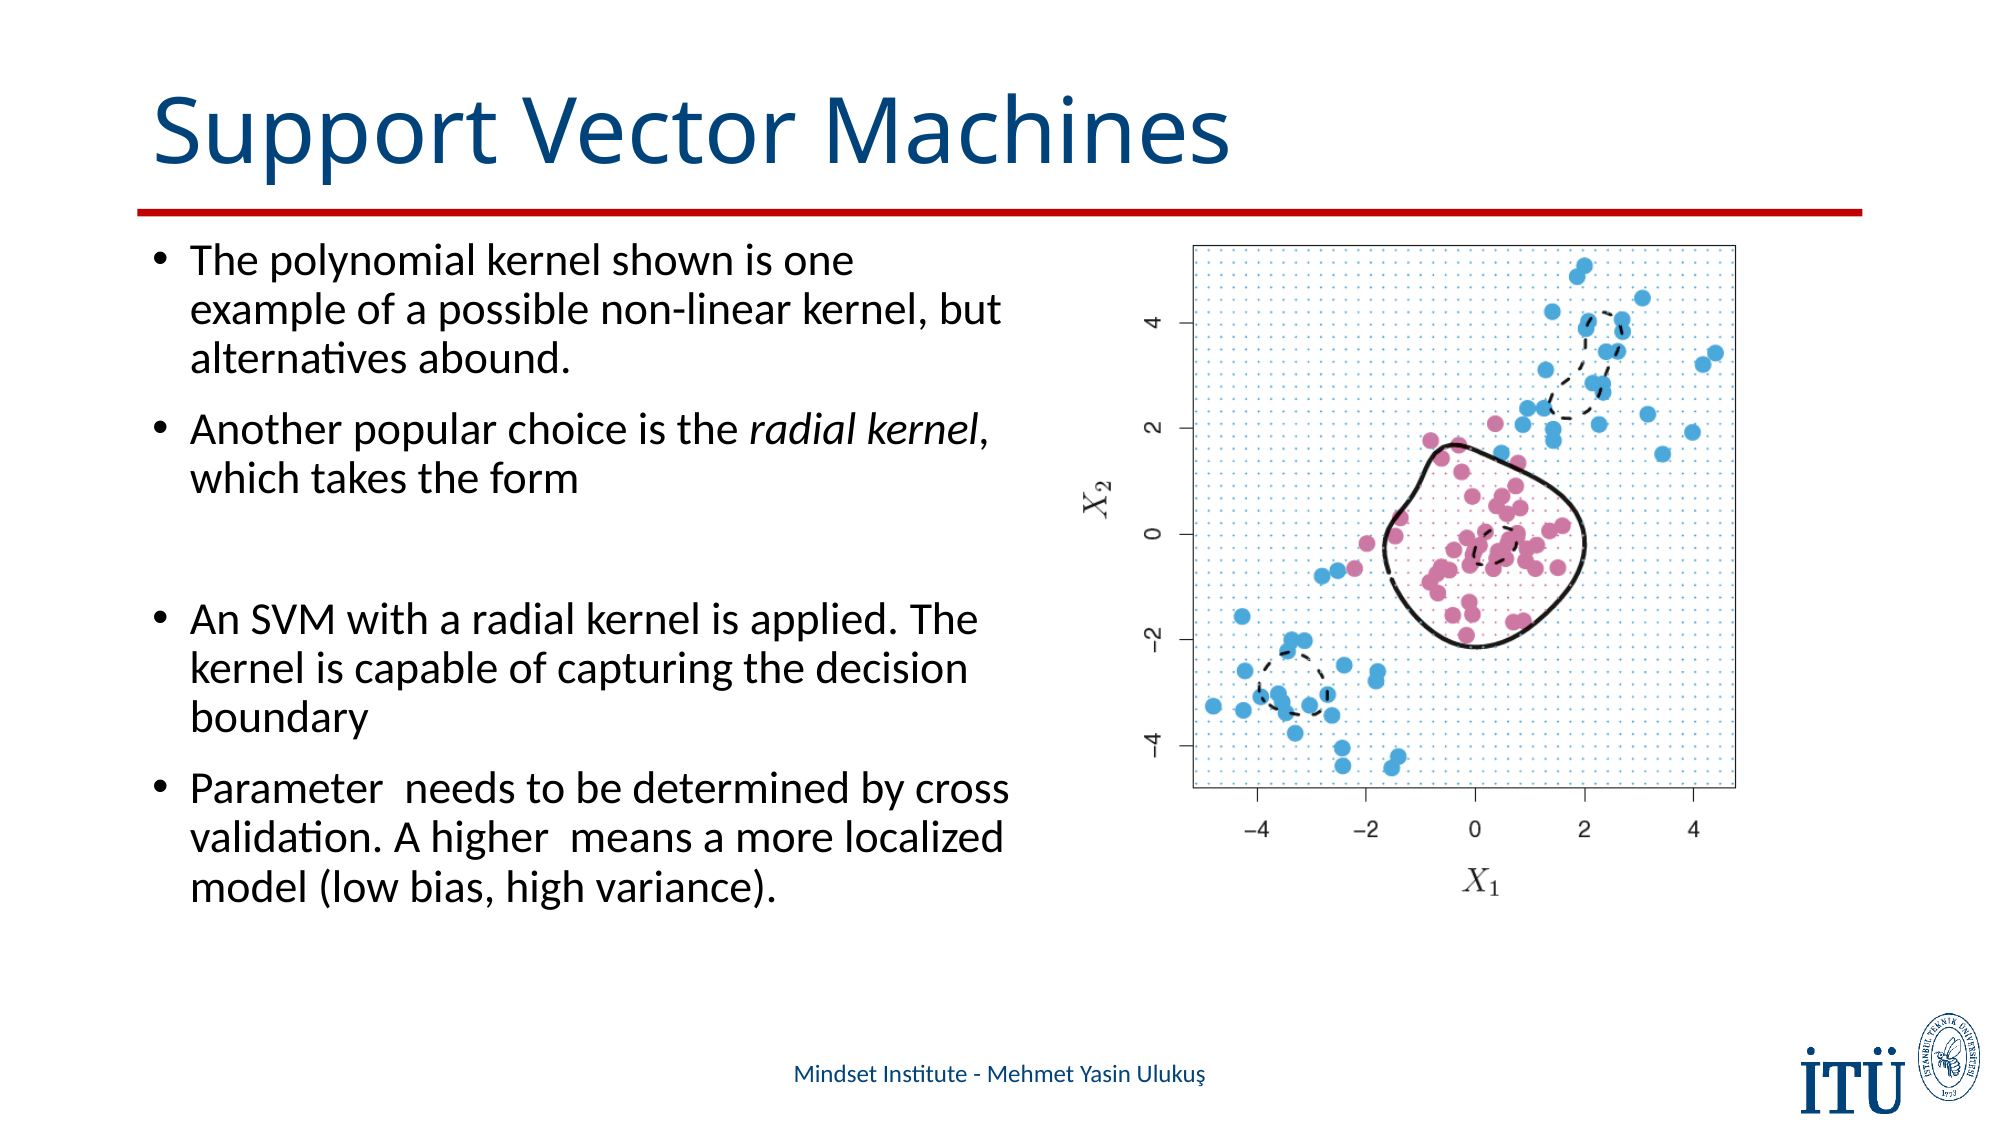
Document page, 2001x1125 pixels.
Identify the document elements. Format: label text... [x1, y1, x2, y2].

title Support Vector Machines [137, 59, 1863, 209]
picture [1801, 1013, 1980, 1114]
picture [1081, 224, 1745, 908]
footer Mindset Institute - Mehmet Yasin Ulukuş [662, 1042, 1338, 1103]
